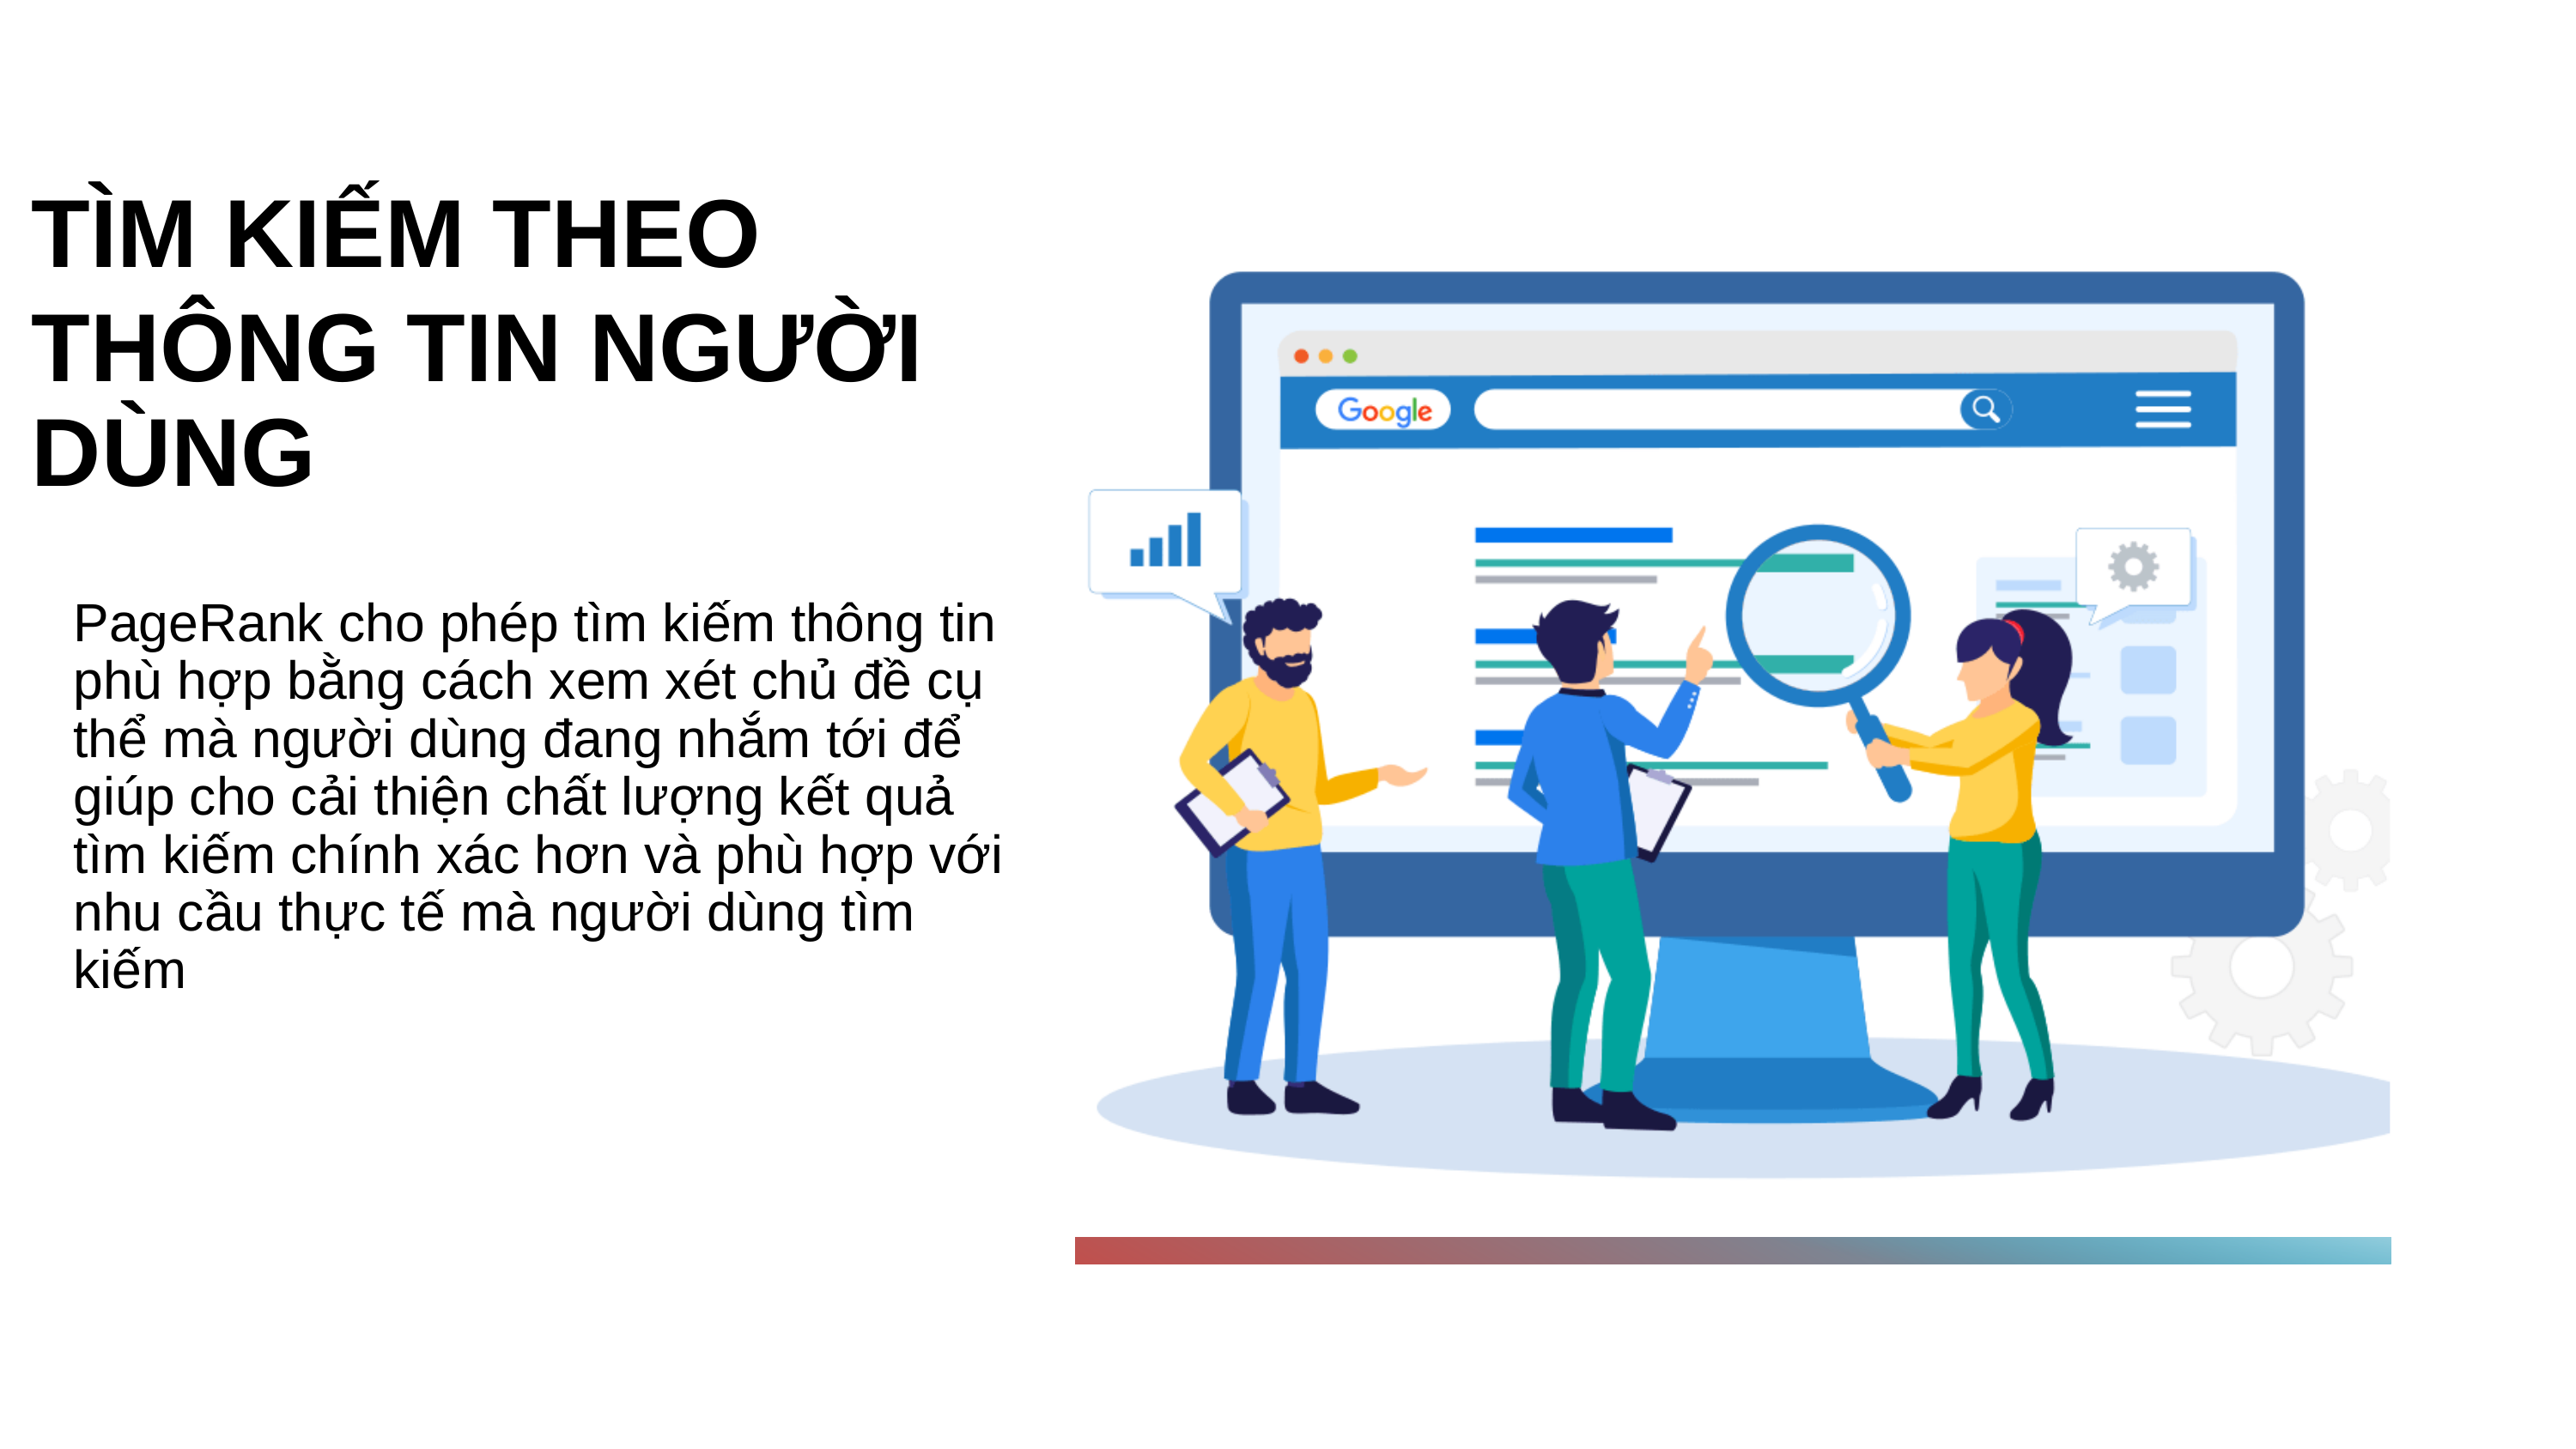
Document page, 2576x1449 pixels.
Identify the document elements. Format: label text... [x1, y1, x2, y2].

picture [1074, 185, 2391, 1237]
text_box PageRank cho phép tìm kiếm thông tin phù hợp bằng cách xem xét chủ đề cụ thể mà người dùng đang nhắm tới để giúp cho cải thiện chất lượng kết quả tìm kiếm chính xác hơn và phù hợp với nhu cầu thực tế mà người dùng tìm kiếm [60, 588, 1034, 1103]
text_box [1074, 1237, 2391, 1264]
text_box TÌM KIẾM THEO THÔNG TIN NGƯỜI DÙNG [18, 172, 1154, 514]
